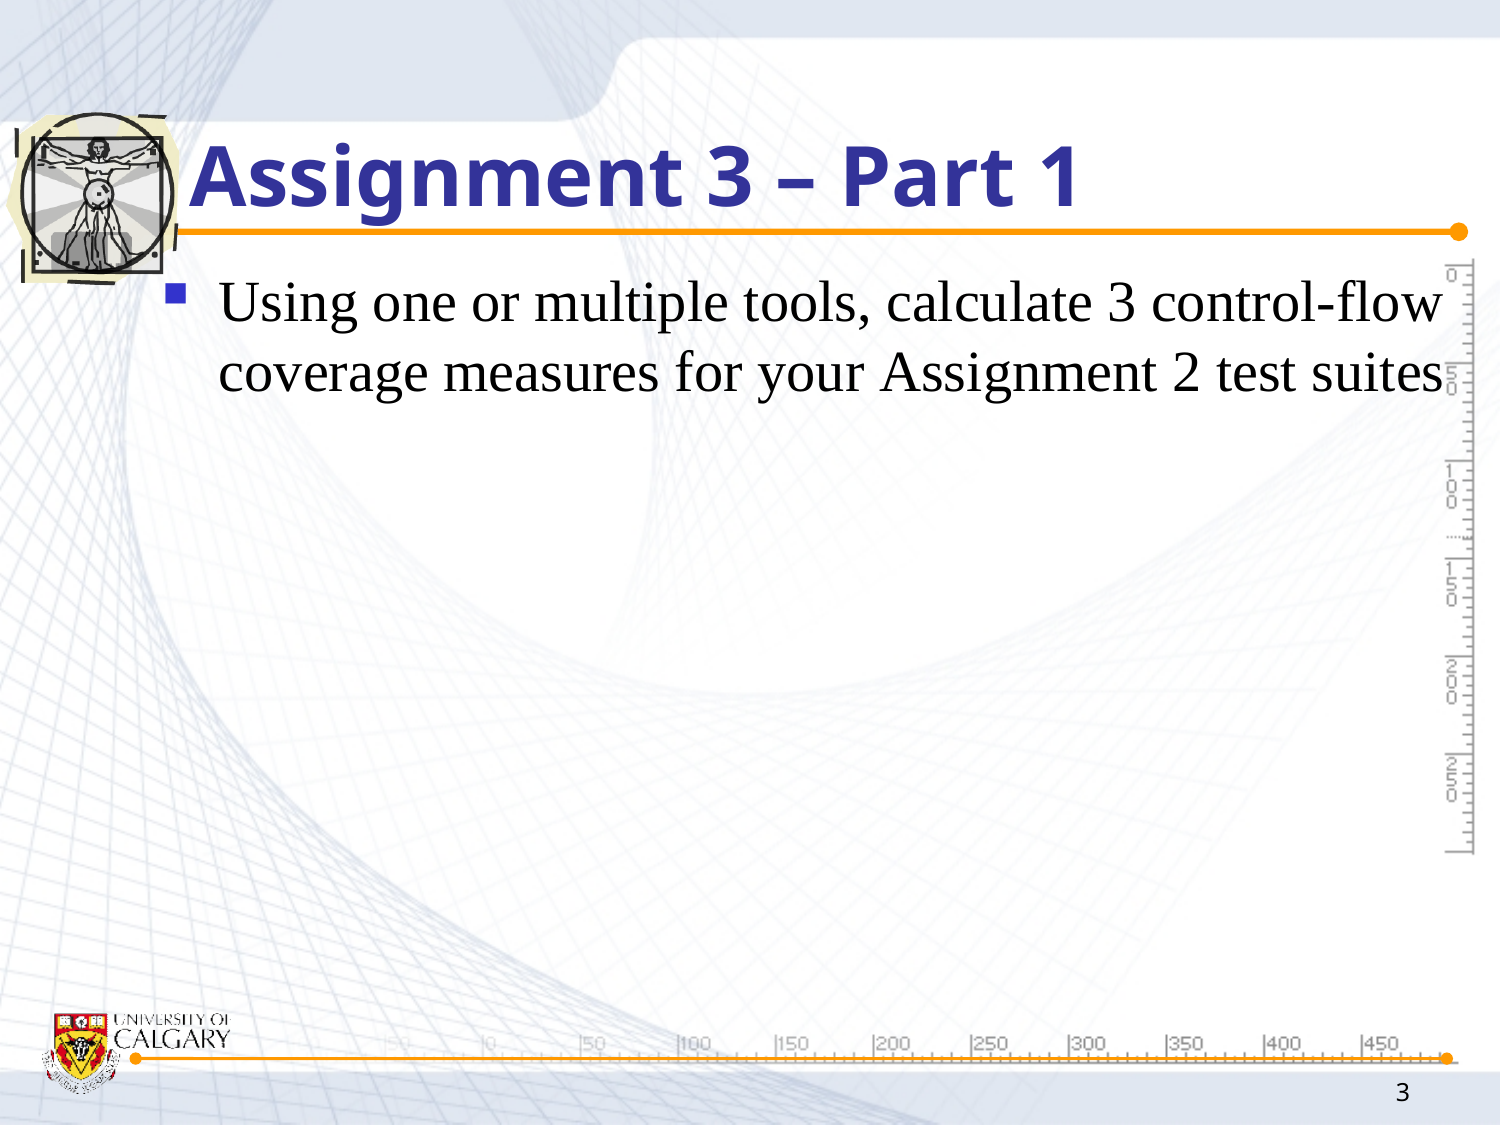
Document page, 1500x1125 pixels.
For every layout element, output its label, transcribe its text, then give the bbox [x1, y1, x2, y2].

slide_number 3 [1112, 1051, 1426, 1118]
picture [0, 0, 1500, 1125]
footer [549, 1051, 1026, 1118]
list Using one or multiple tools, calculate 3 control-flow coverage measures for your Assignment 2 test suites [147, 255, 1461, 1000]
title Assignment 3 – Part 1 [174, 42, 1468, 231]
